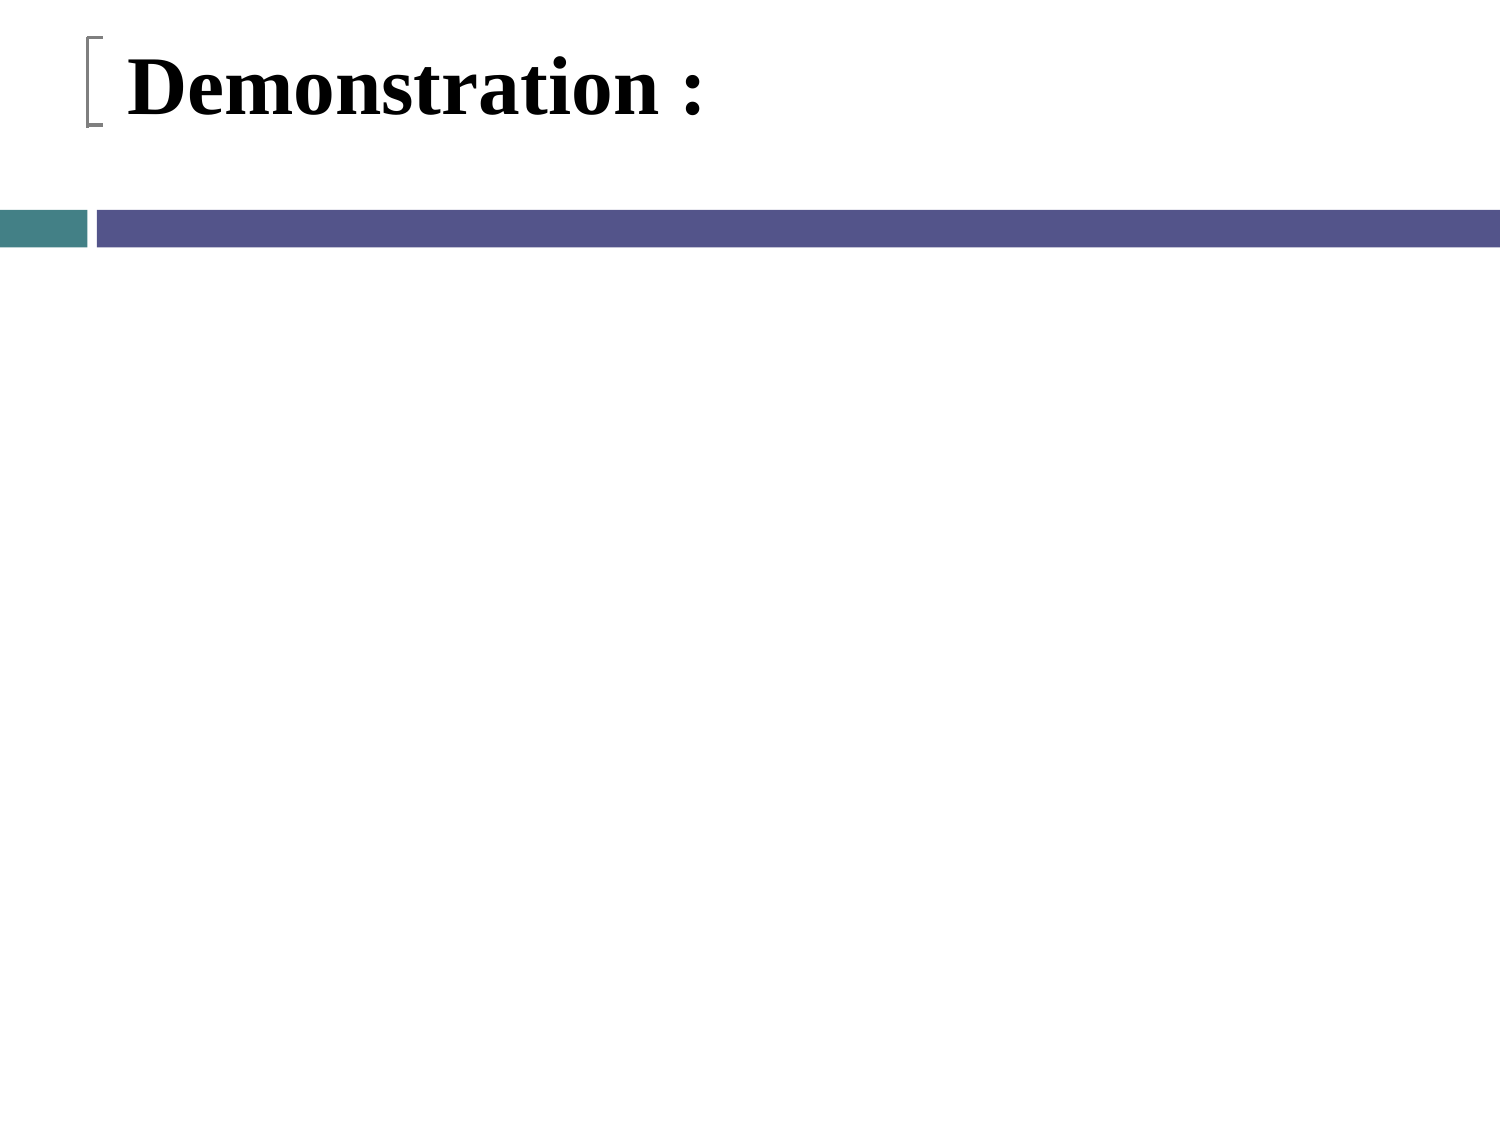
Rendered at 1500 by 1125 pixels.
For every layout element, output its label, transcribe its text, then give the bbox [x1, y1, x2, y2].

title Demonstration : [112, 24, 1463, 138]
